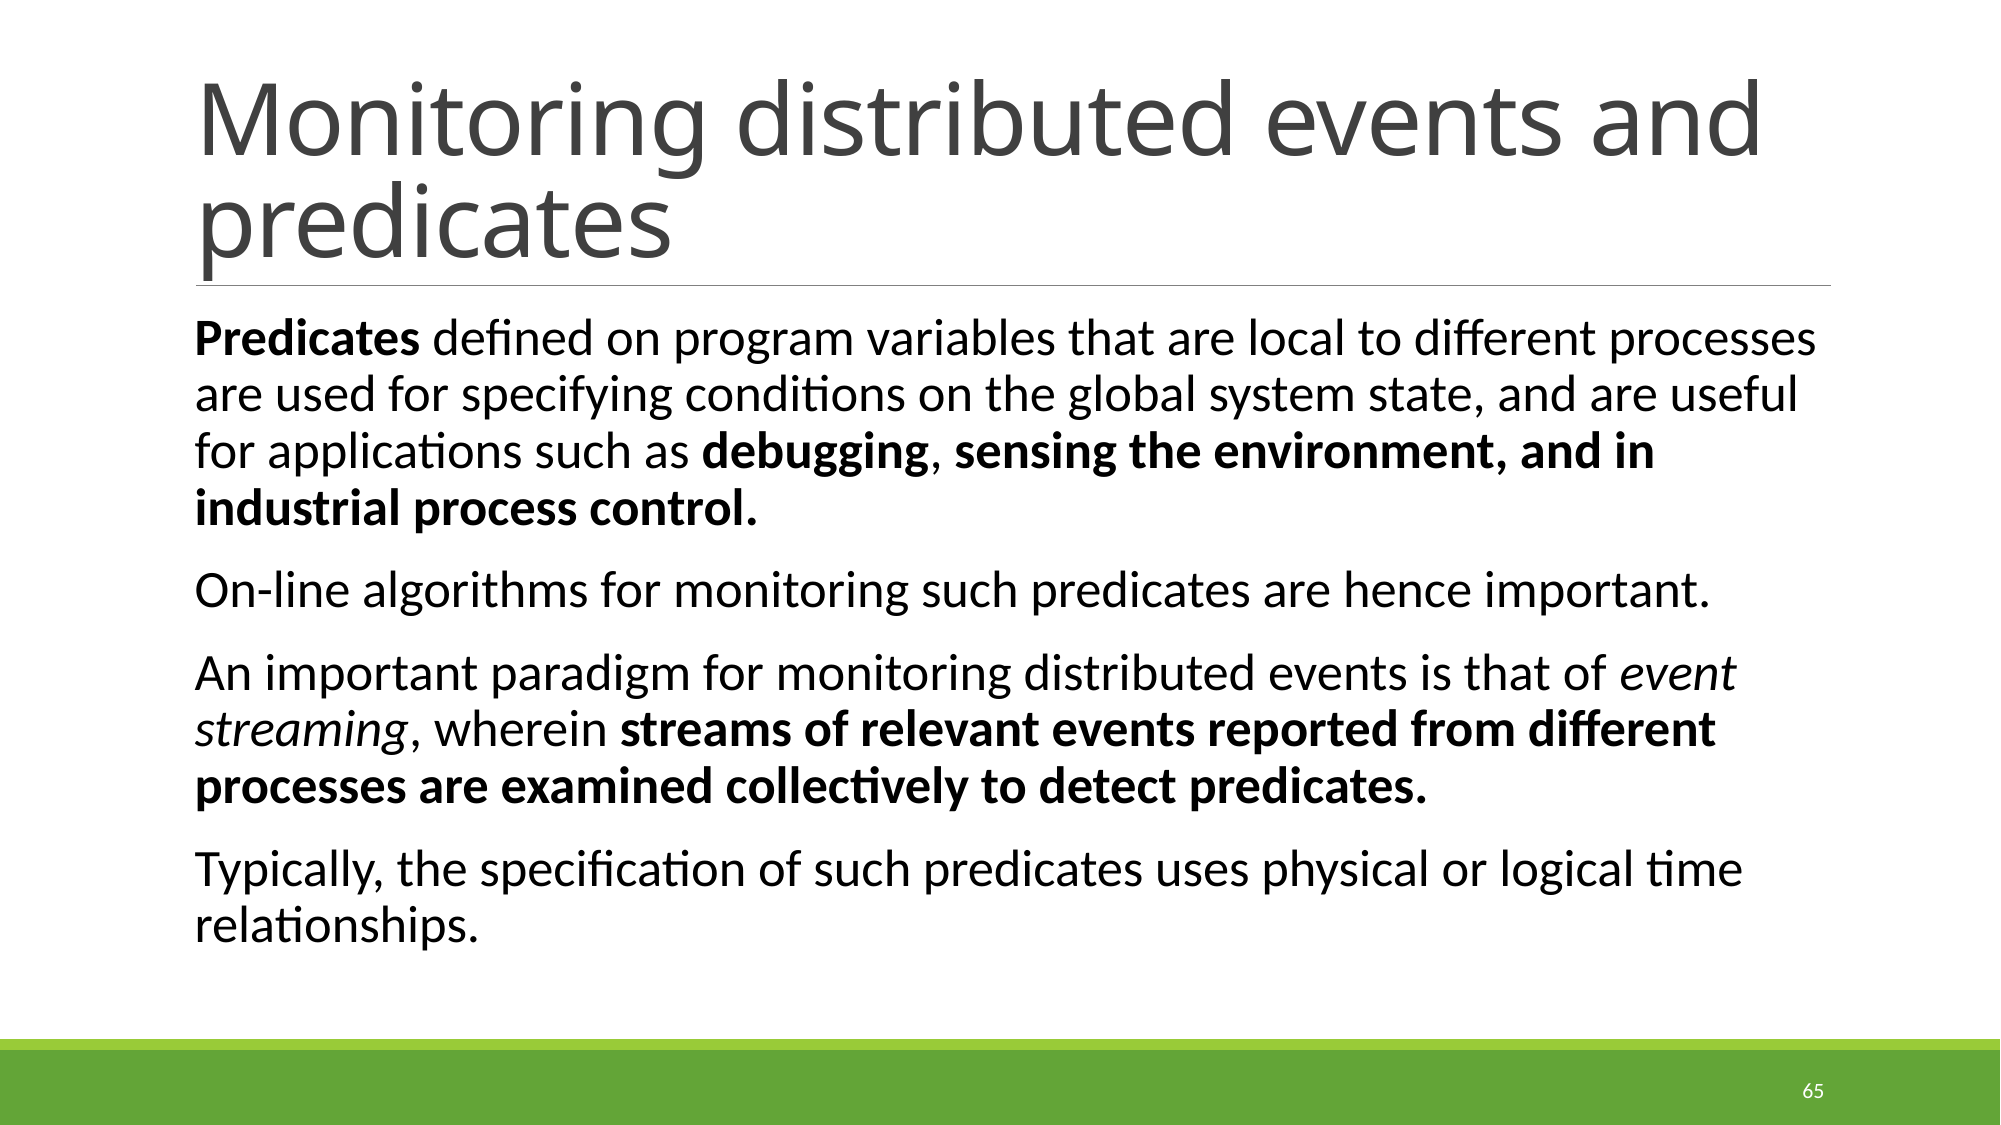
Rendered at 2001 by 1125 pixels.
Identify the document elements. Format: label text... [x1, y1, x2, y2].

slide_number 65 [1624, 1059, 1840, 1120]
title Monitoring distributed events and predicates [180, 47, 1830, 285]
list Predicates defined on program variables that are local to different processes are used for specifying conditions on the global system state, and are useful for applications such as debugging, sensing the environment, and in industrial process control. On-line algorithms for monitoring such predicates are hence important. An important paradigm for monitoring distributed events is that of event streaming, wherein streams of relevant events reported from different processes are examined collectively to detect predicates. Typically, the specification of such predicates uses physical or logical time relationships. [180, 302, 1830, 963]
